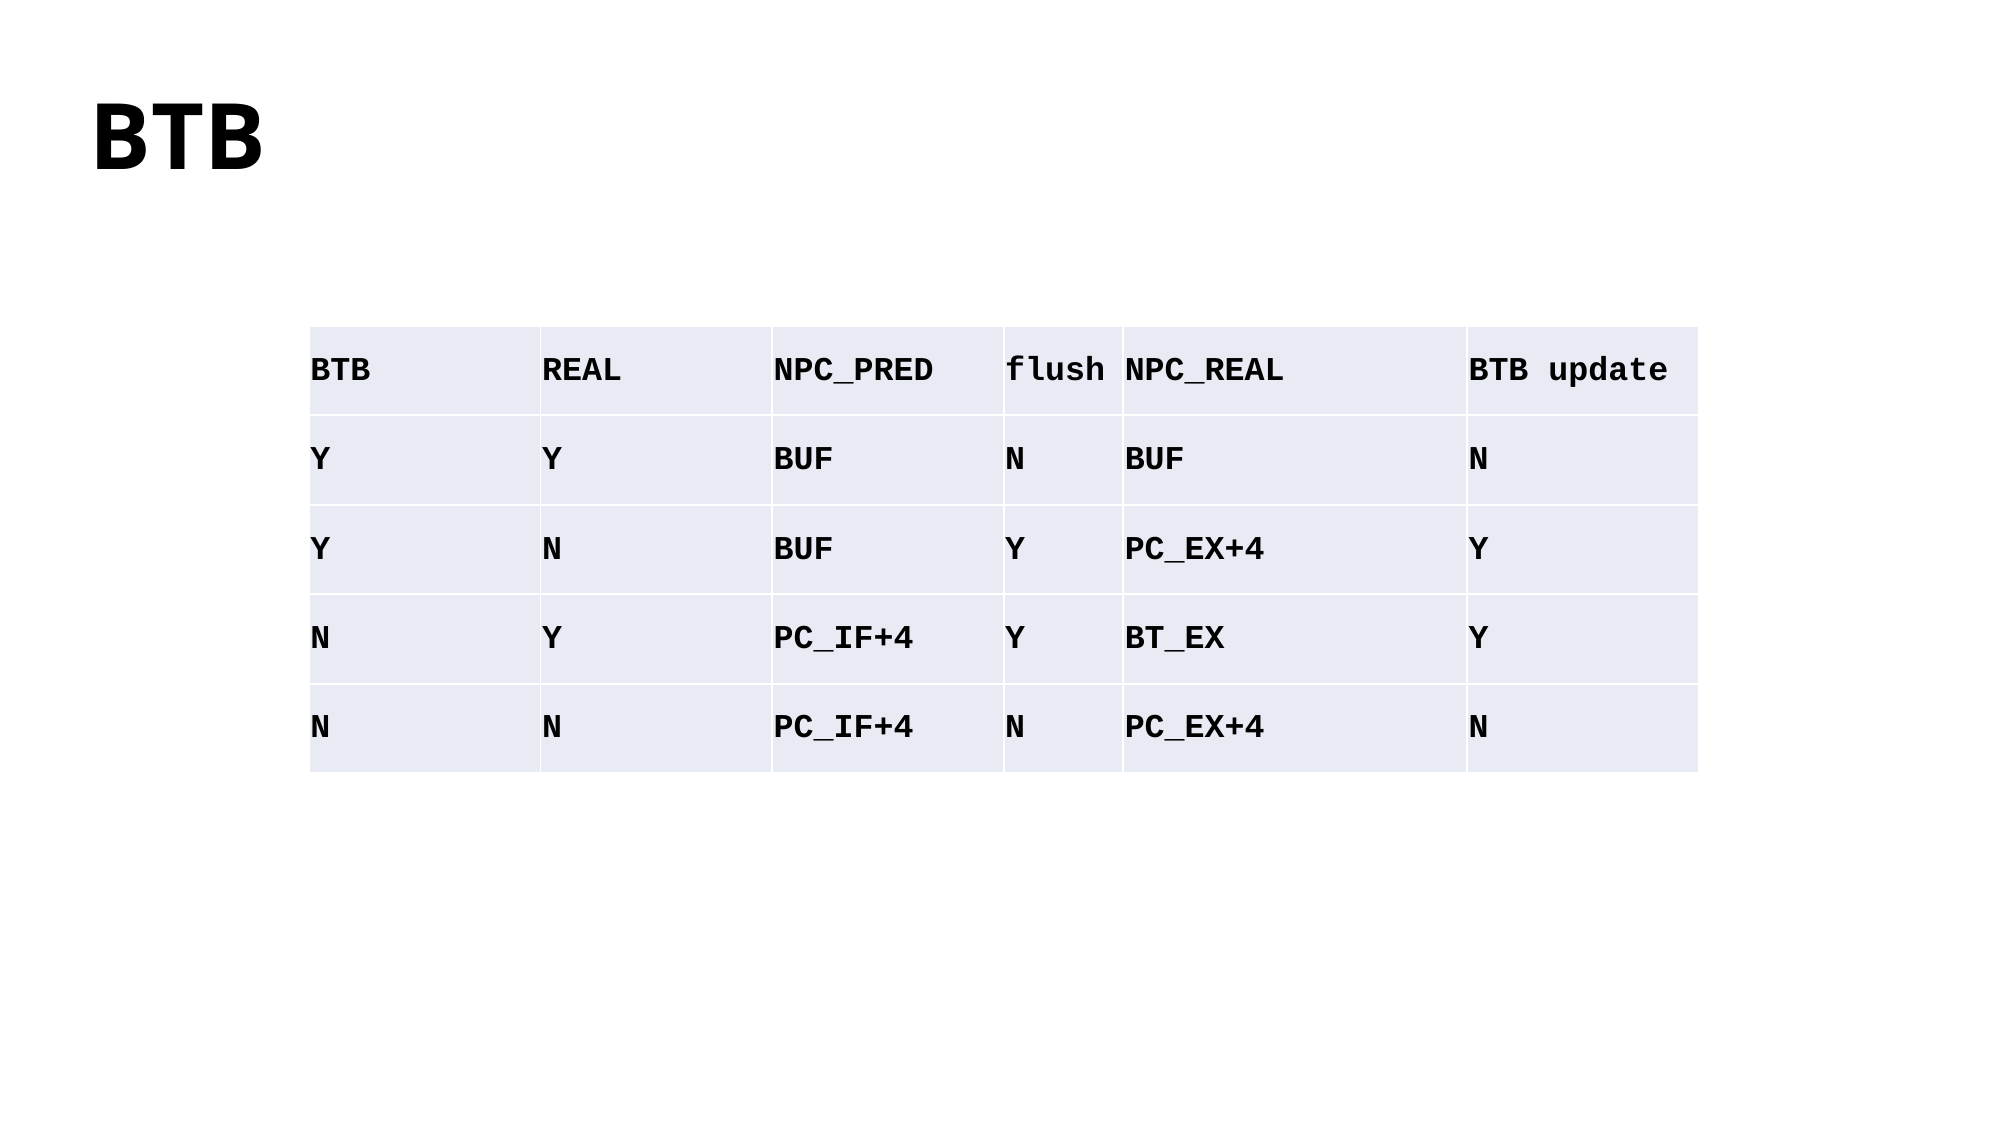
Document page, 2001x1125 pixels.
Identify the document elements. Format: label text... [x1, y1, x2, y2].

table_cell PC_IF+4 [773, 595, 1003, 683]
table_cell PC_EX+4 [1124, 506, 1466, 593]
table_cell PC_IF+4 [773, 685, 1003, 772]
table_header NPC_REAL [1124, 327, 1466, 414]
table_cell N [1468, 685, 1698, 772]
table_cell N [310, 595, 540, 683]
table_cell Y [1468, 595, 1698, 683]
table_cell Y [1005, 595, 1122, 683]
table_cell Y [310, 416, 540, 504]
table_cell Y [1005, 506, 1122, 593]
table_cell N [541, 685, 771, 772]
table_cell PC_EX+4 [1124, 685, 1466, 772]
table_cell Y [541, 416, 771, 504]
title BTB [74, 30, 1800, 249]
table_cell Y [310, 506, 540, 593]
table_cell BUF [773, 506, 1003, 593]
table_cell BUF [773, 416, 1003, 504]
table_cell N [310, 685, 540, 772]
table_cell N [1005, 685, 1122, 772]
table_header BTB update [1468, 327, 1698, 414]
table_cell BUF [1124, 416, 1466, 504]
table_header REAL [541, 327, 771, 414]
table_cell N [1468, 416, 1698, 504]
table_header NPC_PRED [773, 327, 1003, 414]
table_header BTB [310, 327, 540, 414]
table_cell N [541, 506, 771, 593]
table_cell Y [1468, 506, 1698, 593]
table_cell Y [541, 595, 771, 683]
table_cell N [1005, 416, 1122, 504]
table_header flush [1005, 327, 1122, 414]
table_cell BT_EX [1124, 595, 1466, 683]
